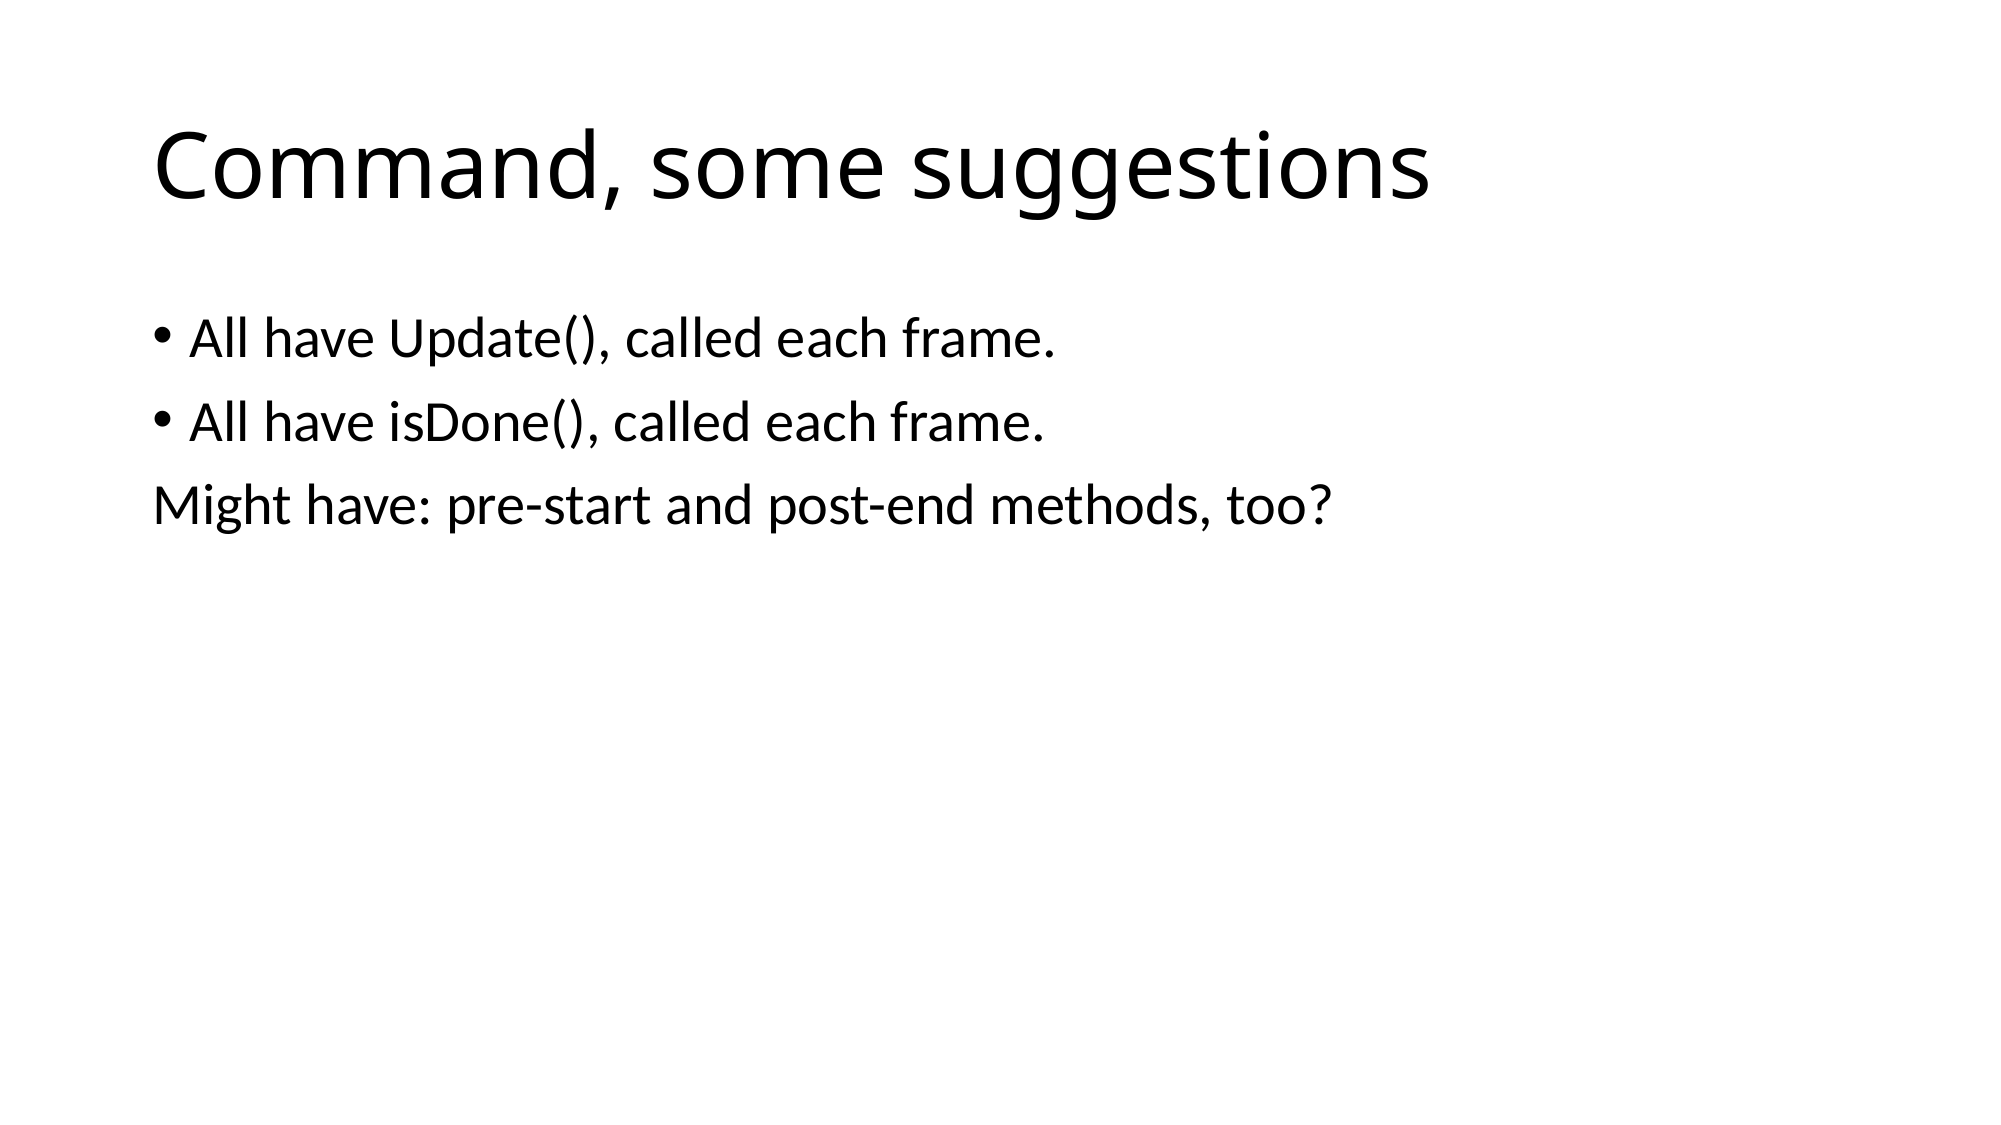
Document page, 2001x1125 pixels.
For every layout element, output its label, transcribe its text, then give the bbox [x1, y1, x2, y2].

list All have Update(), called each frame. All have isDone(), called each frame. Might have: pre-start and post-end methods, too? [137, 299, 1863, 1014]
title Command, some suggestions [137, 59, 1863, 278]
